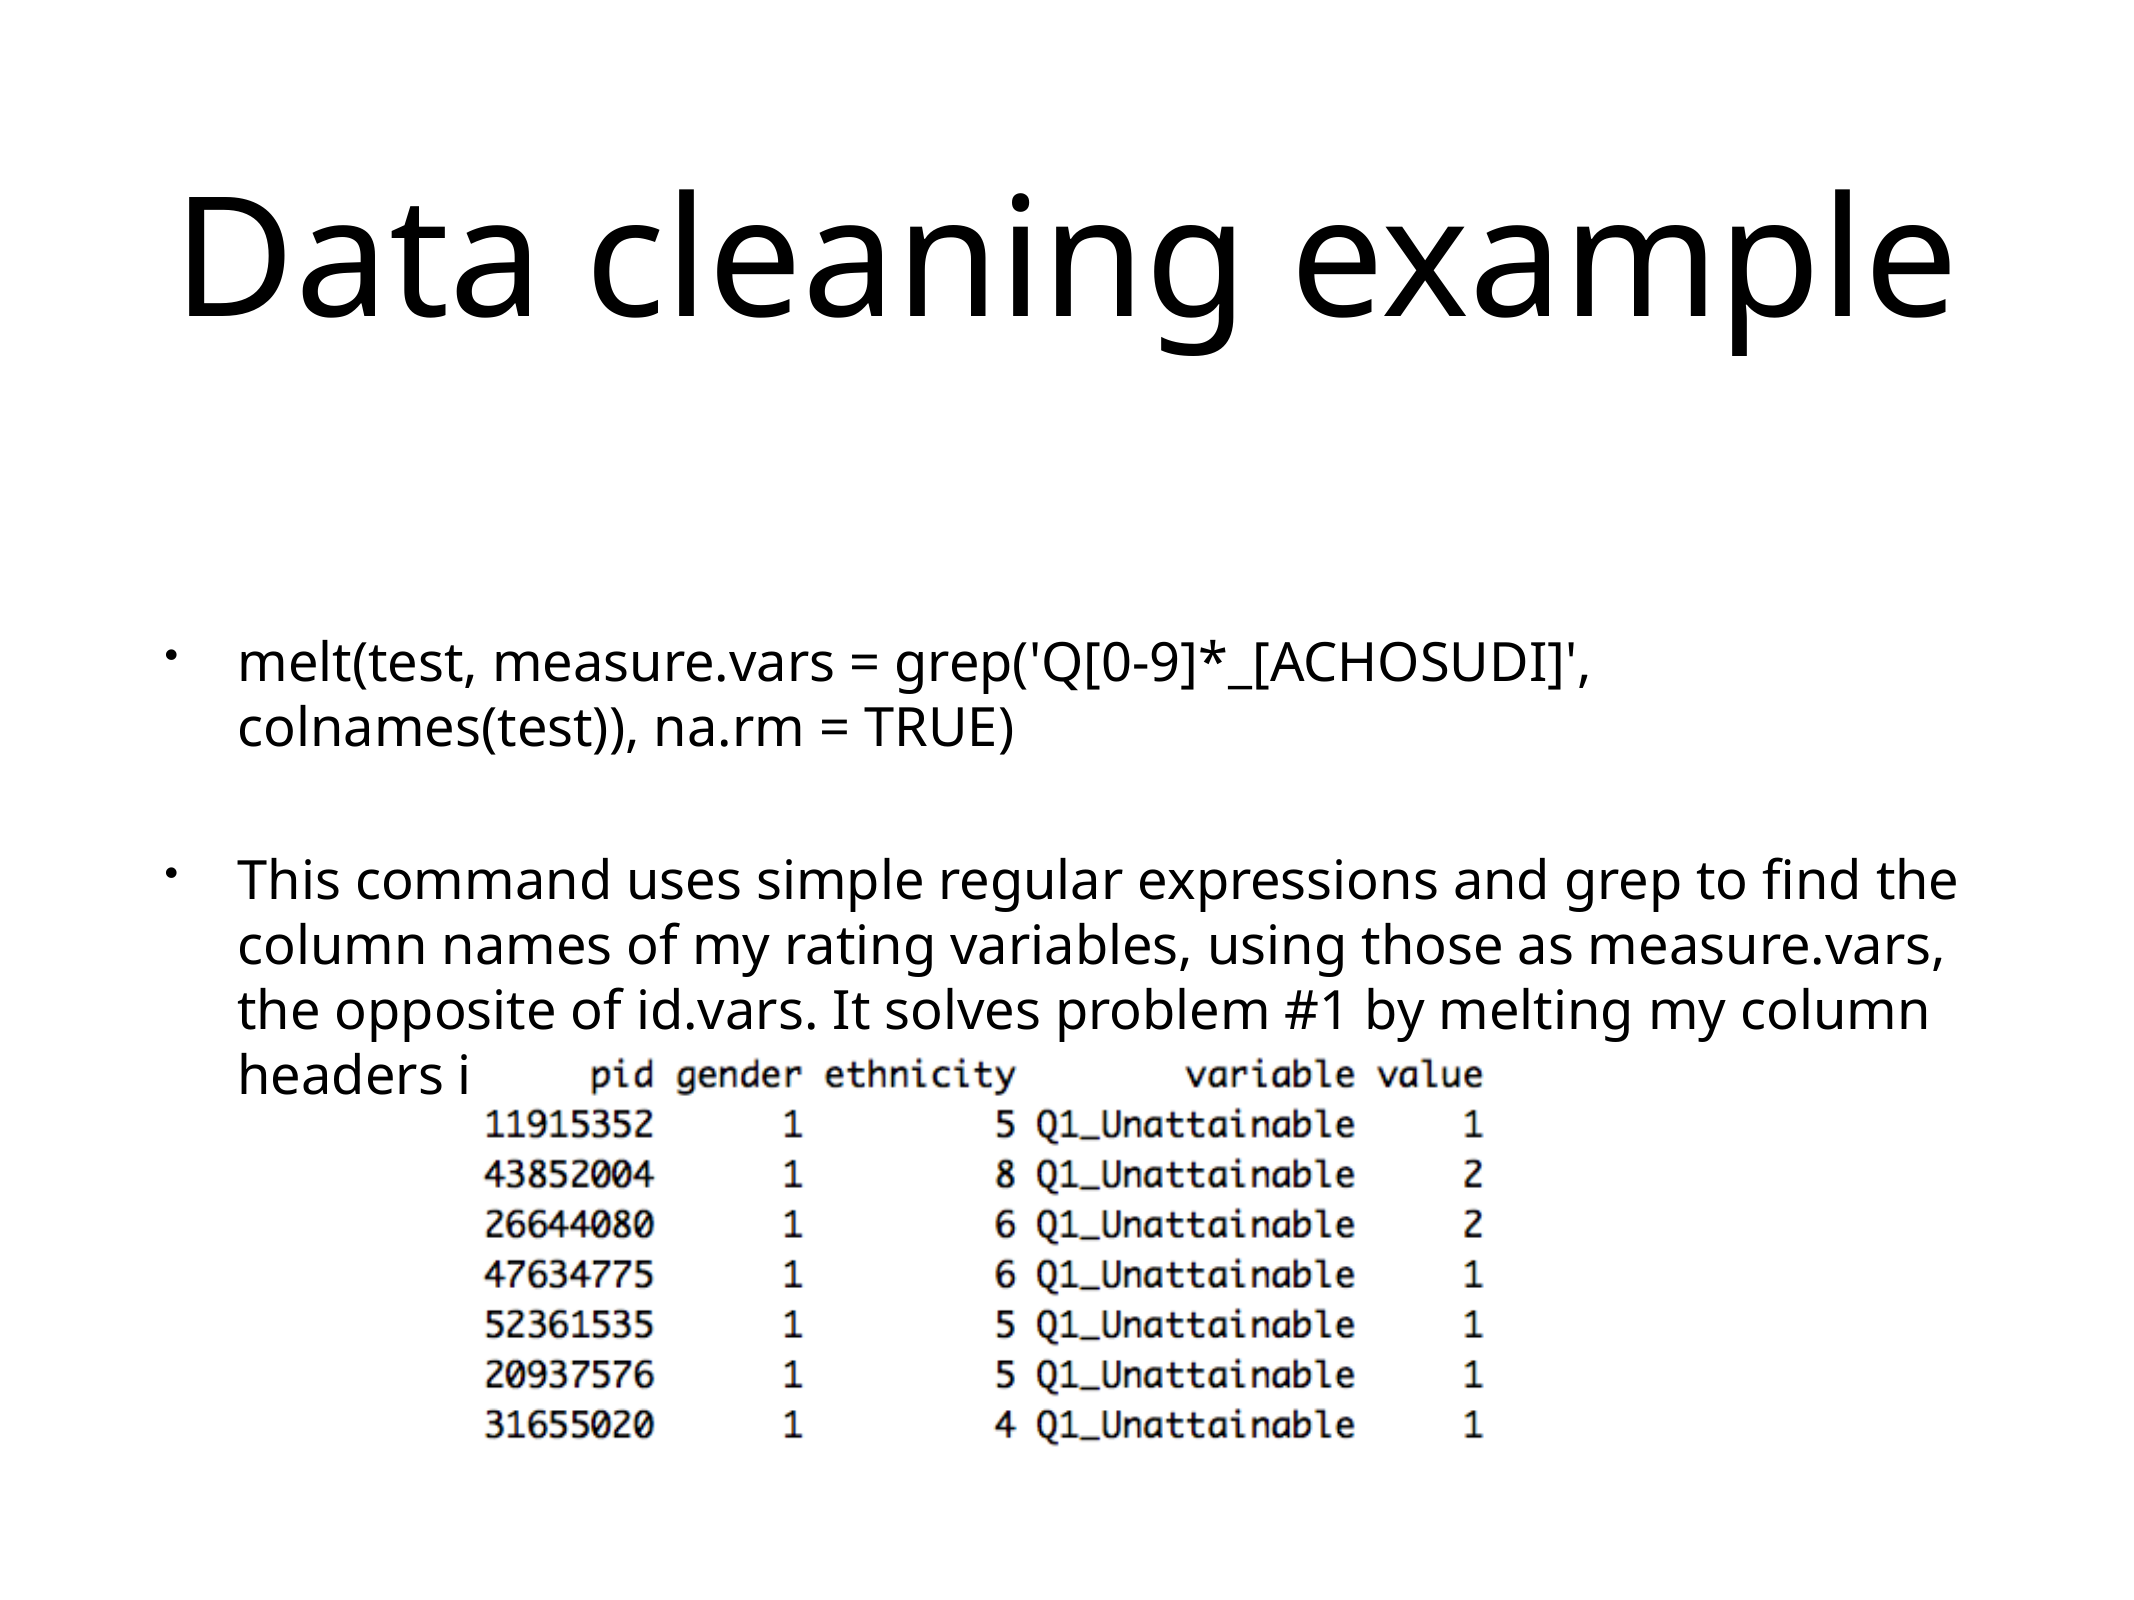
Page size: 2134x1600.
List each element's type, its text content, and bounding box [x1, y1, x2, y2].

list melt(test, measure.vars = grep('Q[0-9]*_[ACHOSUDI]', colnames(test)), na.rm = TRUE) This command uses simple regular expressions and grep to find the column names of my rating variables, using those as measure.vars, the opposite of id.vars. It solves problem #1 by melting my column headers into a variable. [155, 426, 1978, 1459]
title Data cleaning example [155, 72, 1978, 426]
picture [468, 1047, 1512, 1457]
